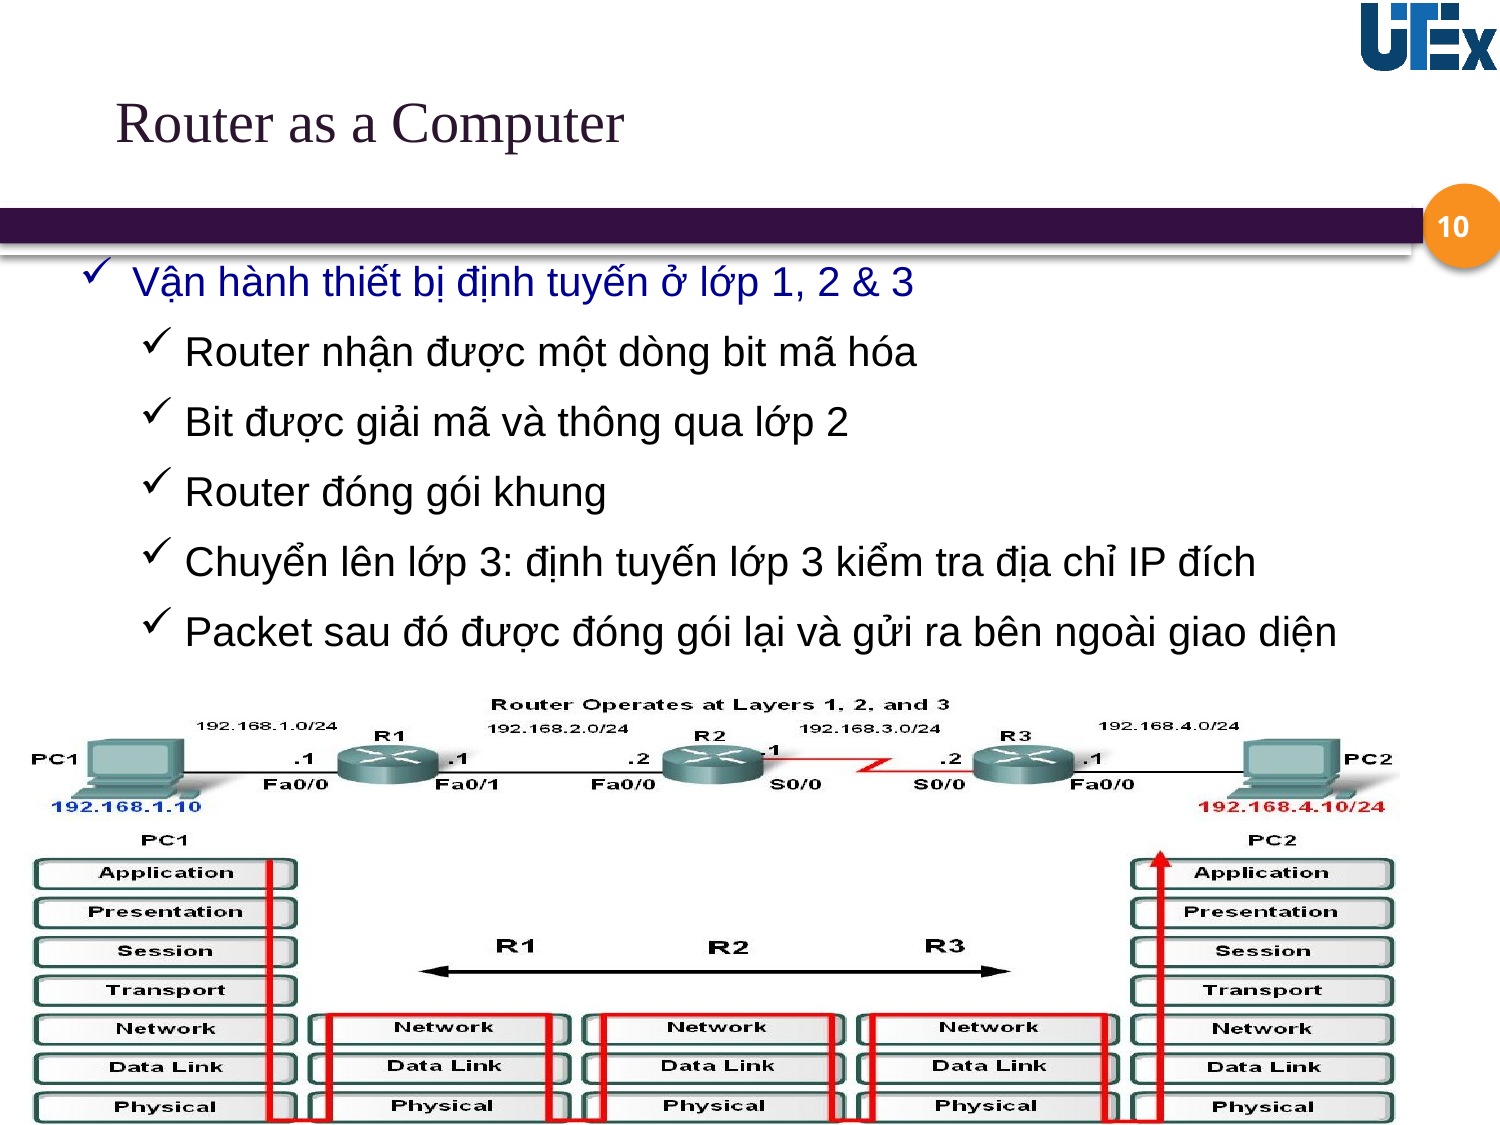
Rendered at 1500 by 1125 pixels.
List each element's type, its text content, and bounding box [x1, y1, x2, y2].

title Router as a Computer [100, 37, 1438, 200]
picture [29, 692, 1400, 1125]
list Vận hành thiết bị định tuyến ở lớp 1, 2 & 3 Router nhận được một dòng bit mã hóa Bit được giải mã và thông qua lớp 2 Router đóng gói khung Chuyển lên lớp 3: định tuyến lớp 3 kiểm tra địa chỉ IP đích Packet sau đó được đóng gói lại và gửi ra bên ngoài giao diện [64, 227, 1438, 669]
slide_number 10 [1409, 208, 1497, 249]
picture [1361, 3, 1497, 71]
